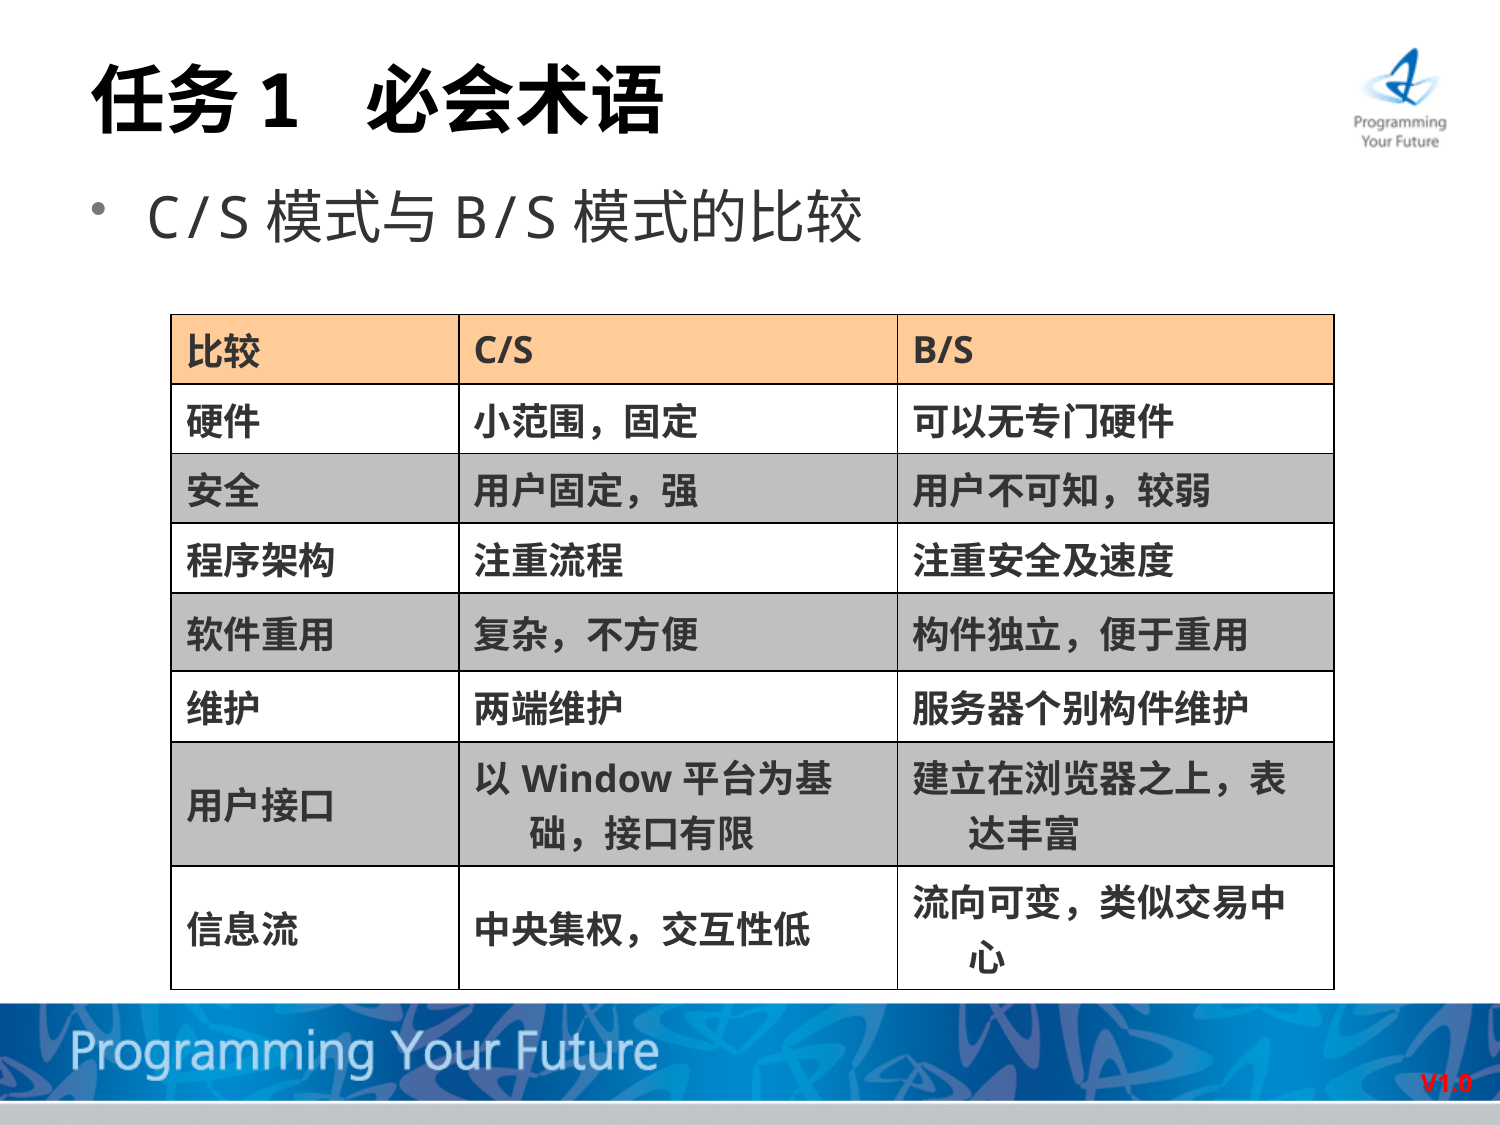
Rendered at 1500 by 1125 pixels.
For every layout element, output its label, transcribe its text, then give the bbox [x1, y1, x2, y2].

table_header B/S [898, 315, 1333, 383]
table_header 比较 [172, 315, 458, 383]
title 任务1 必会术语 [74, 44, 1271, 162]
table_cell 维护 [172, 672, 458, 741]
table_cell 安全 [172, 454, 458, 522]
table_cell 服务器个别构件维护 [898, 672, 1333, 741]
table_cell 用户固定，强 [460, 454, 897, 522]
picture [1340, 42, 1461, 157]
table_cell 流向可变，类似交易中心 [898, 867, 1333, 989]
table_header C/S [460, 315, 897, 383]
table_cell 两端维护 [460, 672, 897, 741]
table_cell 程序架构 [172, 524, 458, 592]
table_cell 可以无专门硬件 [898, 385, 1333, 453]
table_cell 建立在浏览器之上，表达丰富 [898, 743, 1333, 865]
table_cell 注重安全及速度 [898, 524, 1333, 592]
picture [0, 997, 1500, 1125]
table_cell 构件独立，便于重用 [898, 594, 1333, 670]
table_cell 以Window平台为基础，接口有限 [460, 743, 897, 865]
table_cell 小范围，固定 [460, 385, 897, 453]
table_cell 中央集权，交互性低 [460, 867, 897, 989]
table_cell 注重流程 [460, 524, 897, 592]
table_cell 软件重用 [172, 594, 458, 670]
table_cell 用户接口 [172, 743, 458, 865]
table_cell 信息流 [172, 867, 458, 989]
table_cell 复杂，不方便 [460, 594, 897, 670]
list C/S模式与B/S模式的比较 [74, 172, 1412, 988]
table_cell 用户不可知，较弱 [898, 454, 1333, 522]
table_cell 硬件 [172, 385, 458, 453]
